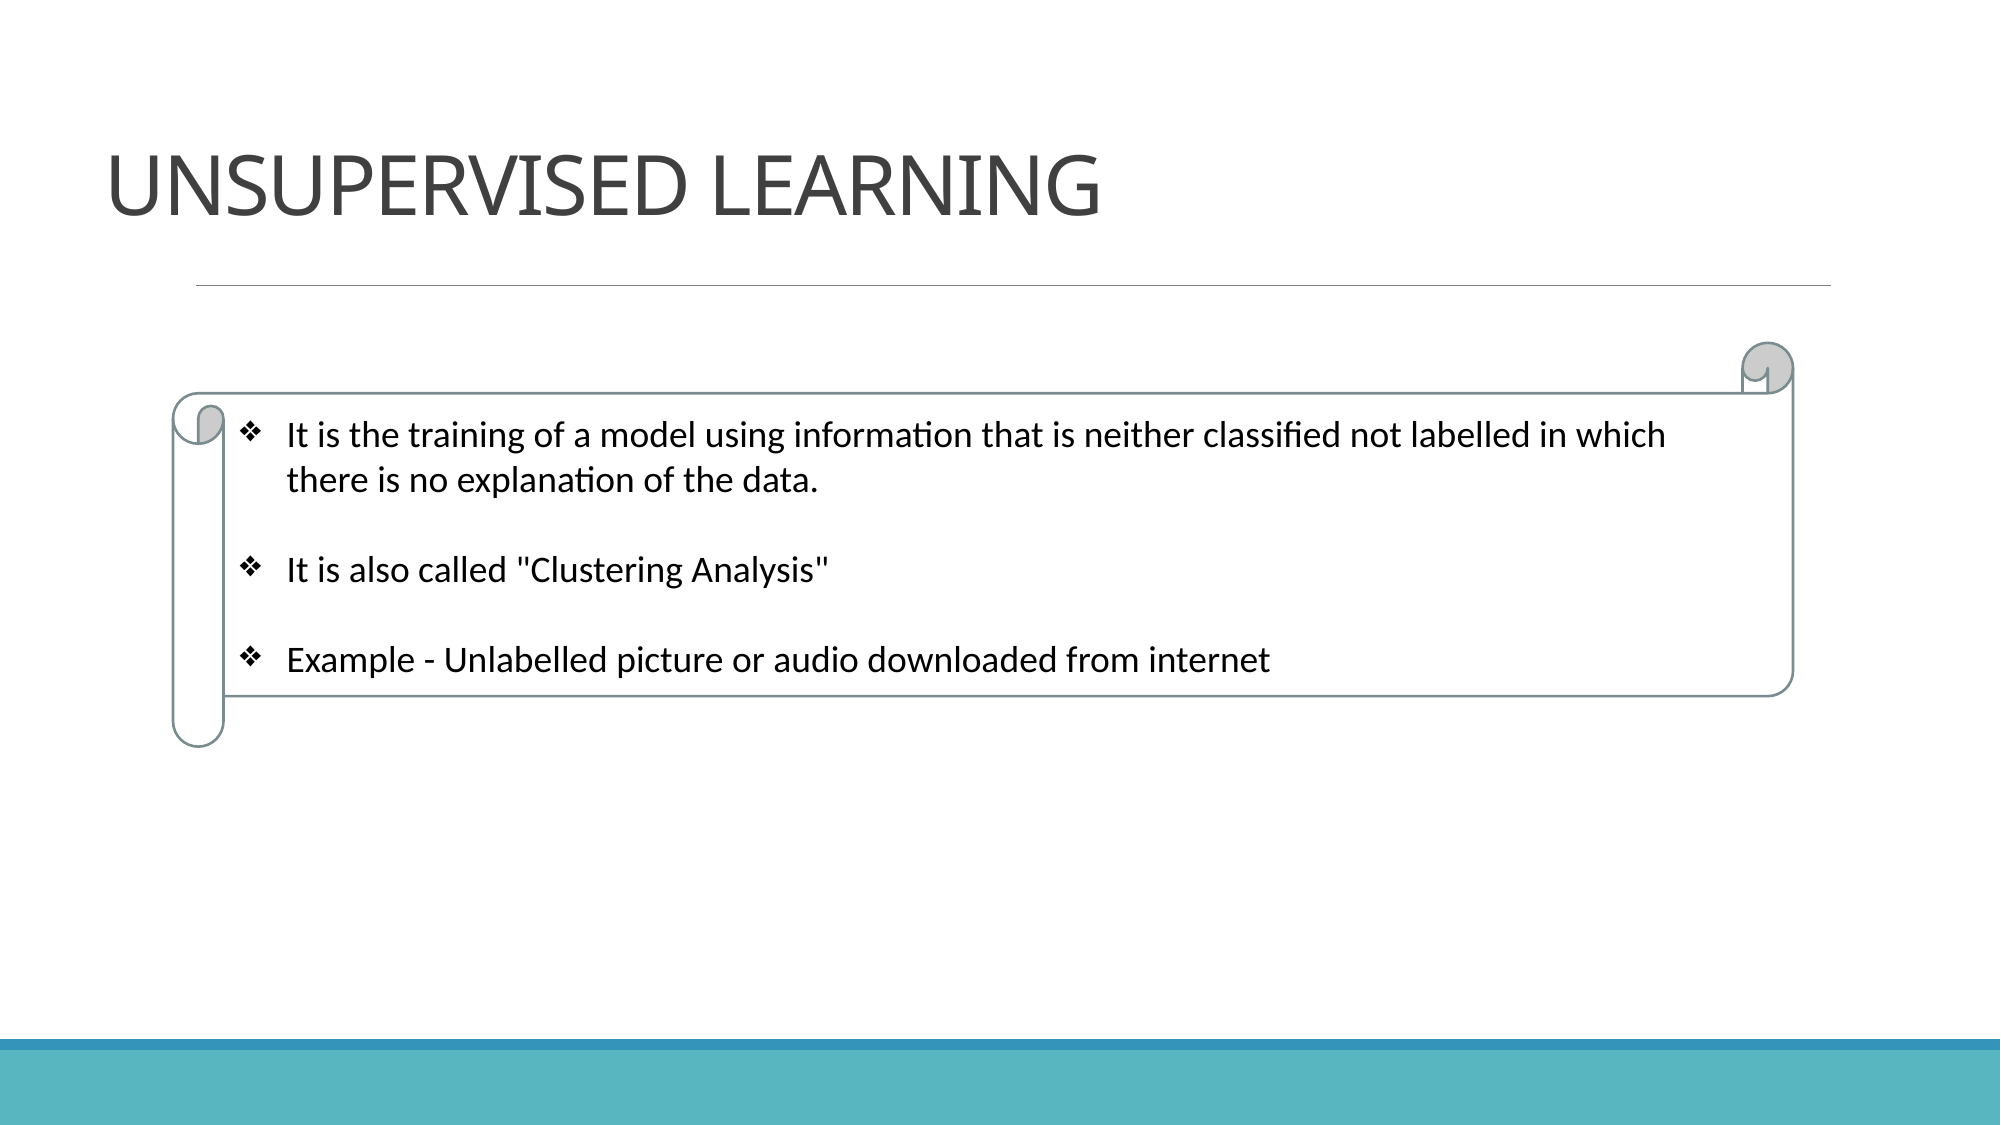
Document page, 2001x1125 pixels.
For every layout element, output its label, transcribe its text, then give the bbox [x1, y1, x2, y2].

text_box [172, 342, 1794, 747]
title UNSUPERVISED LEARNING [96, 61, 1675, 241]
